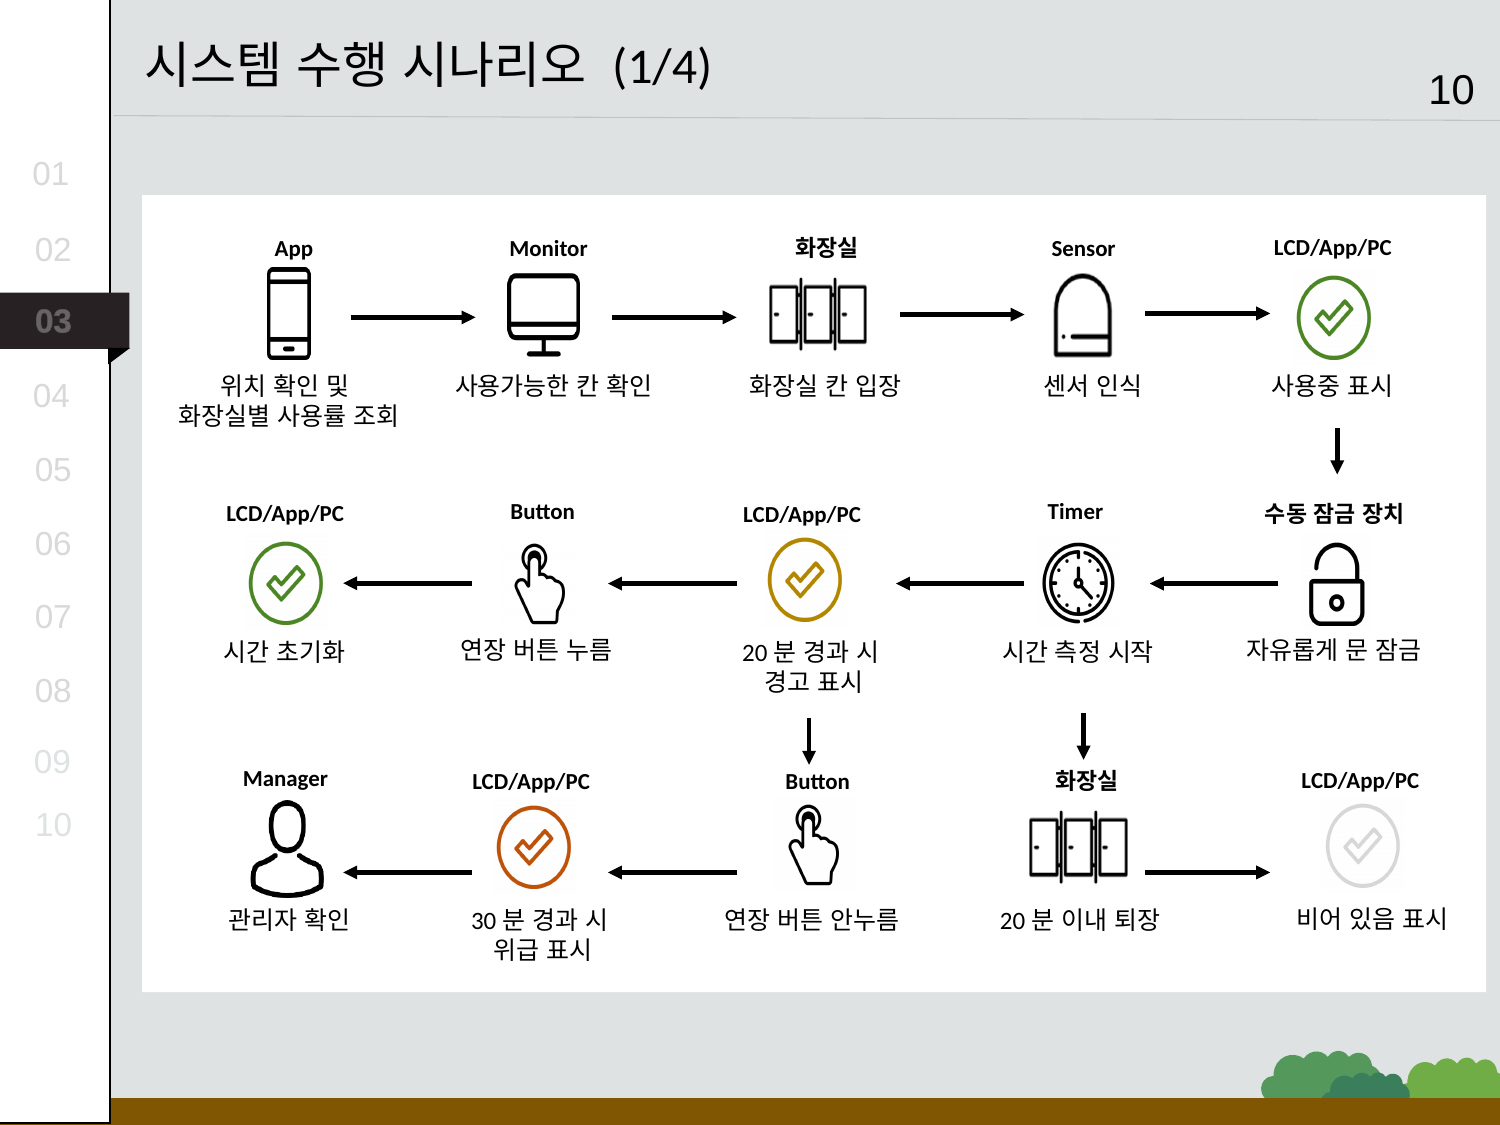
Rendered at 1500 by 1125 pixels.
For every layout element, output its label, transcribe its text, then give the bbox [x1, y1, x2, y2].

text_box [108, 347, 130, 365]
text_box 06 [20, 514, 94, 570]
text_box [109, 292, 130, 347]
text_box 07 [20, 588, 94, 643]
text_box 05 [20, 440, 94, 496]
text_box [0, 1097, 1500, 1125]
text_box [1404, 1056, 1500, 1097]
text_box [0, 350, 111, 1124]
text_box [0, 292, 108, 350]
text_box 09 [19, 732, 94, 788]
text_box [113, 115, 1500, 121]
text_box 10 [1413, 55, 1494, 115]
text_box 04 [18, 367, 93, 422]
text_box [141, 195, 1487, 993]
text_box [1260, 1049, 1380, 1097]
text_box 08 [20, 661, 94, 717]
text_box 01 [17, 144, 92, 200]
text_box 10 [20, 795, 95, 851]
text_box [1321, 1071, 1411, 1097]
text_box 02 [20, 220, 94, 276]
text_box [0, 0, 111, 292]
text_box 03 [20, 291, 109, 347]
text_box 시스템 수행 시나리오 (1/4) [129, 26, 763, 102]
